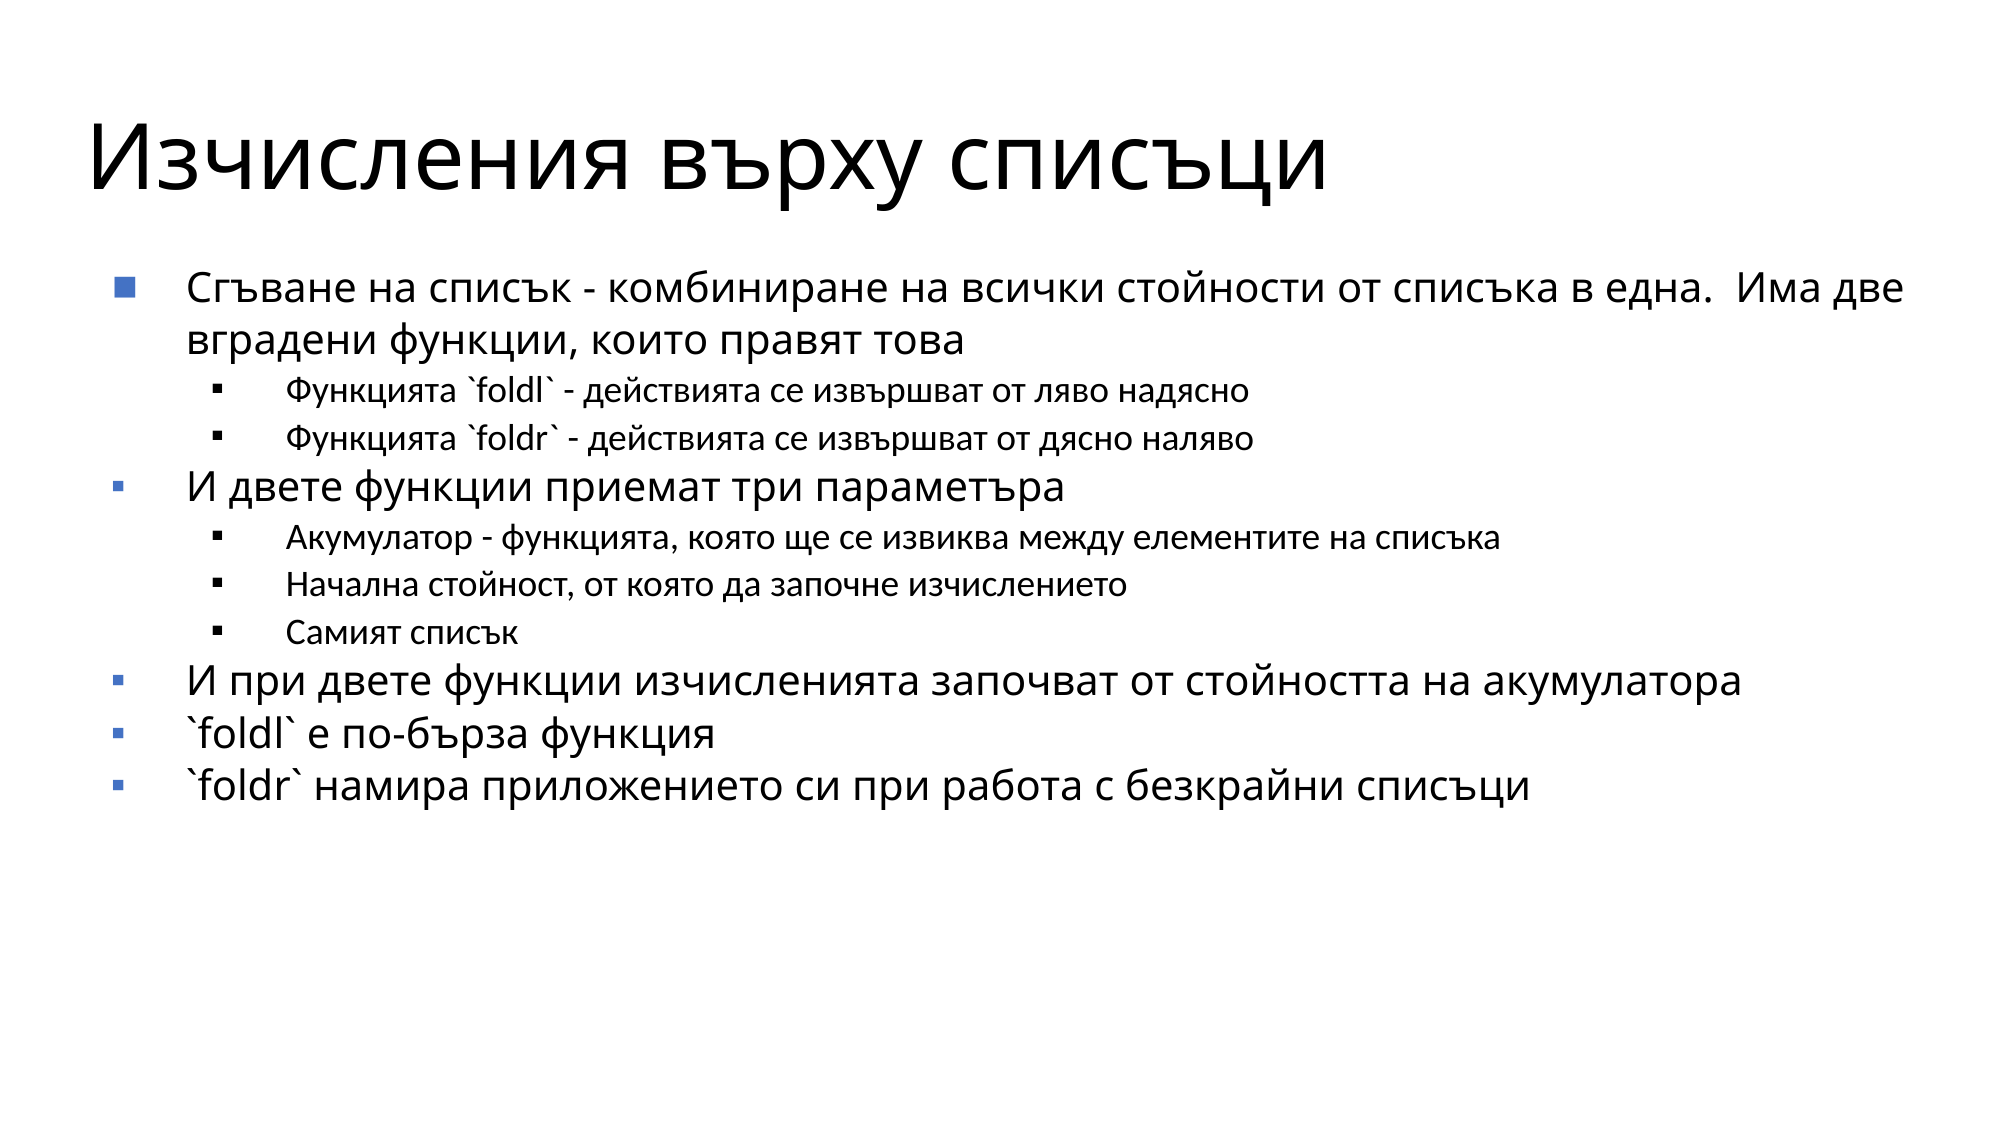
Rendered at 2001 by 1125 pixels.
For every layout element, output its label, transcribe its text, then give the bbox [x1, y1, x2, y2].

list Сгъване на списък - комбиниране на всички стойности от списъка в една. Има две вградени функции, които правят това Функцията `foldl` - действията се извършват от ляво надясно Функцията `foldr` - действията се извършват от дясно наляво И двете функции приемат три параметъра Акумулатор - функцията, която ще се извиква между елементите на списъка Начална стойност, от която да започне изчислението Самият списък И при двете функции изчисленията започват от стойността на акумулатора `foldl` е по-бърза функция `foldr` намира приложението си при работа с безкрайни списъци [68, 252, 1932, 1007]
title Изчисления върху списъци [68, 97, 1932, 223]
